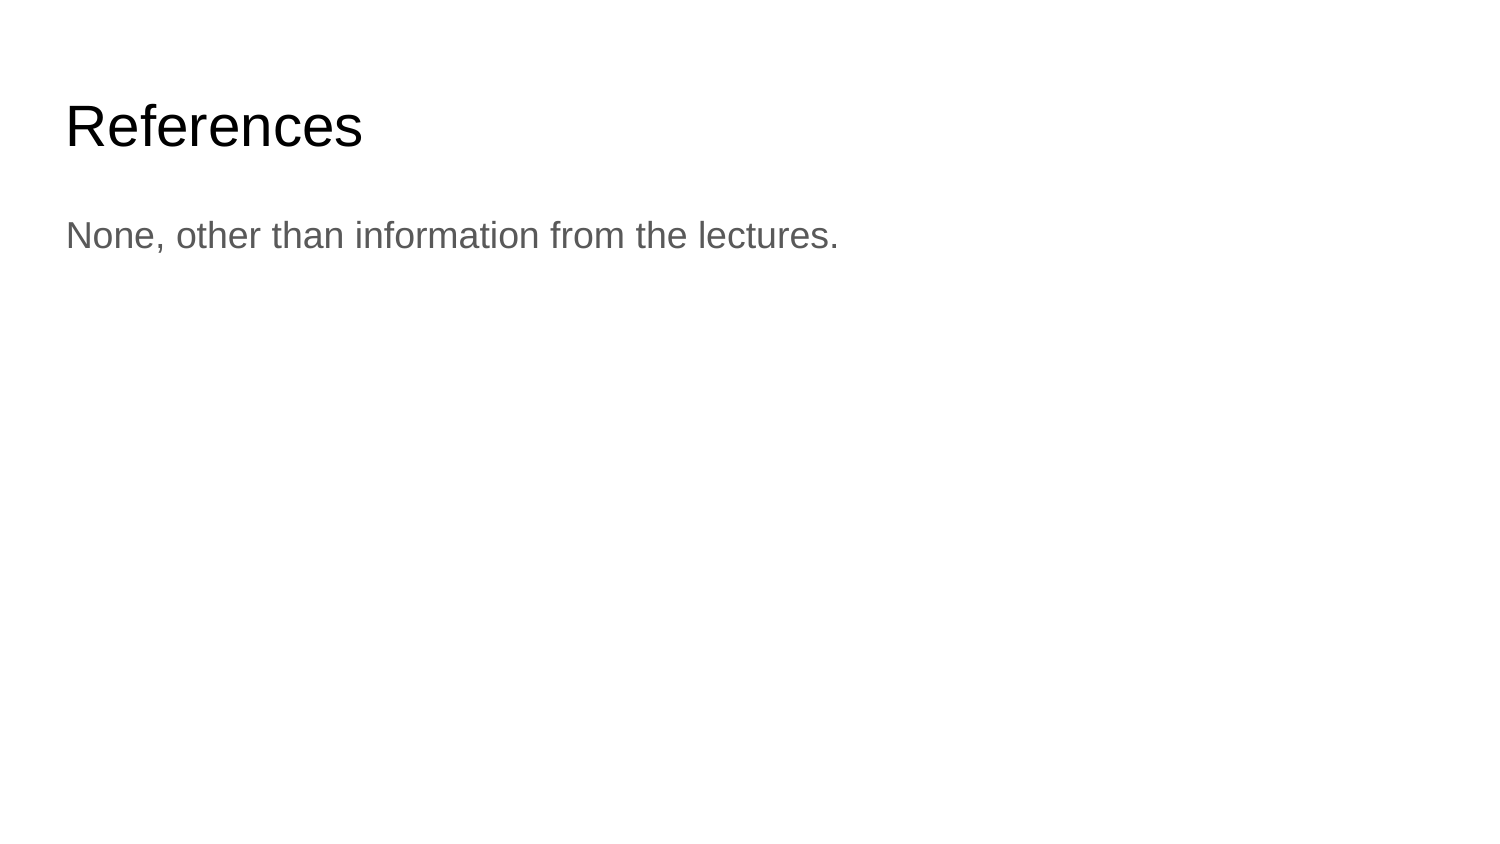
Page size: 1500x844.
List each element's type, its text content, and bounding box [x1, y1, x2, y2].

text_box References [51, 72, 1449, 167]
text_box None, other than information from the lectures. [51, 189, 1449, 750]
